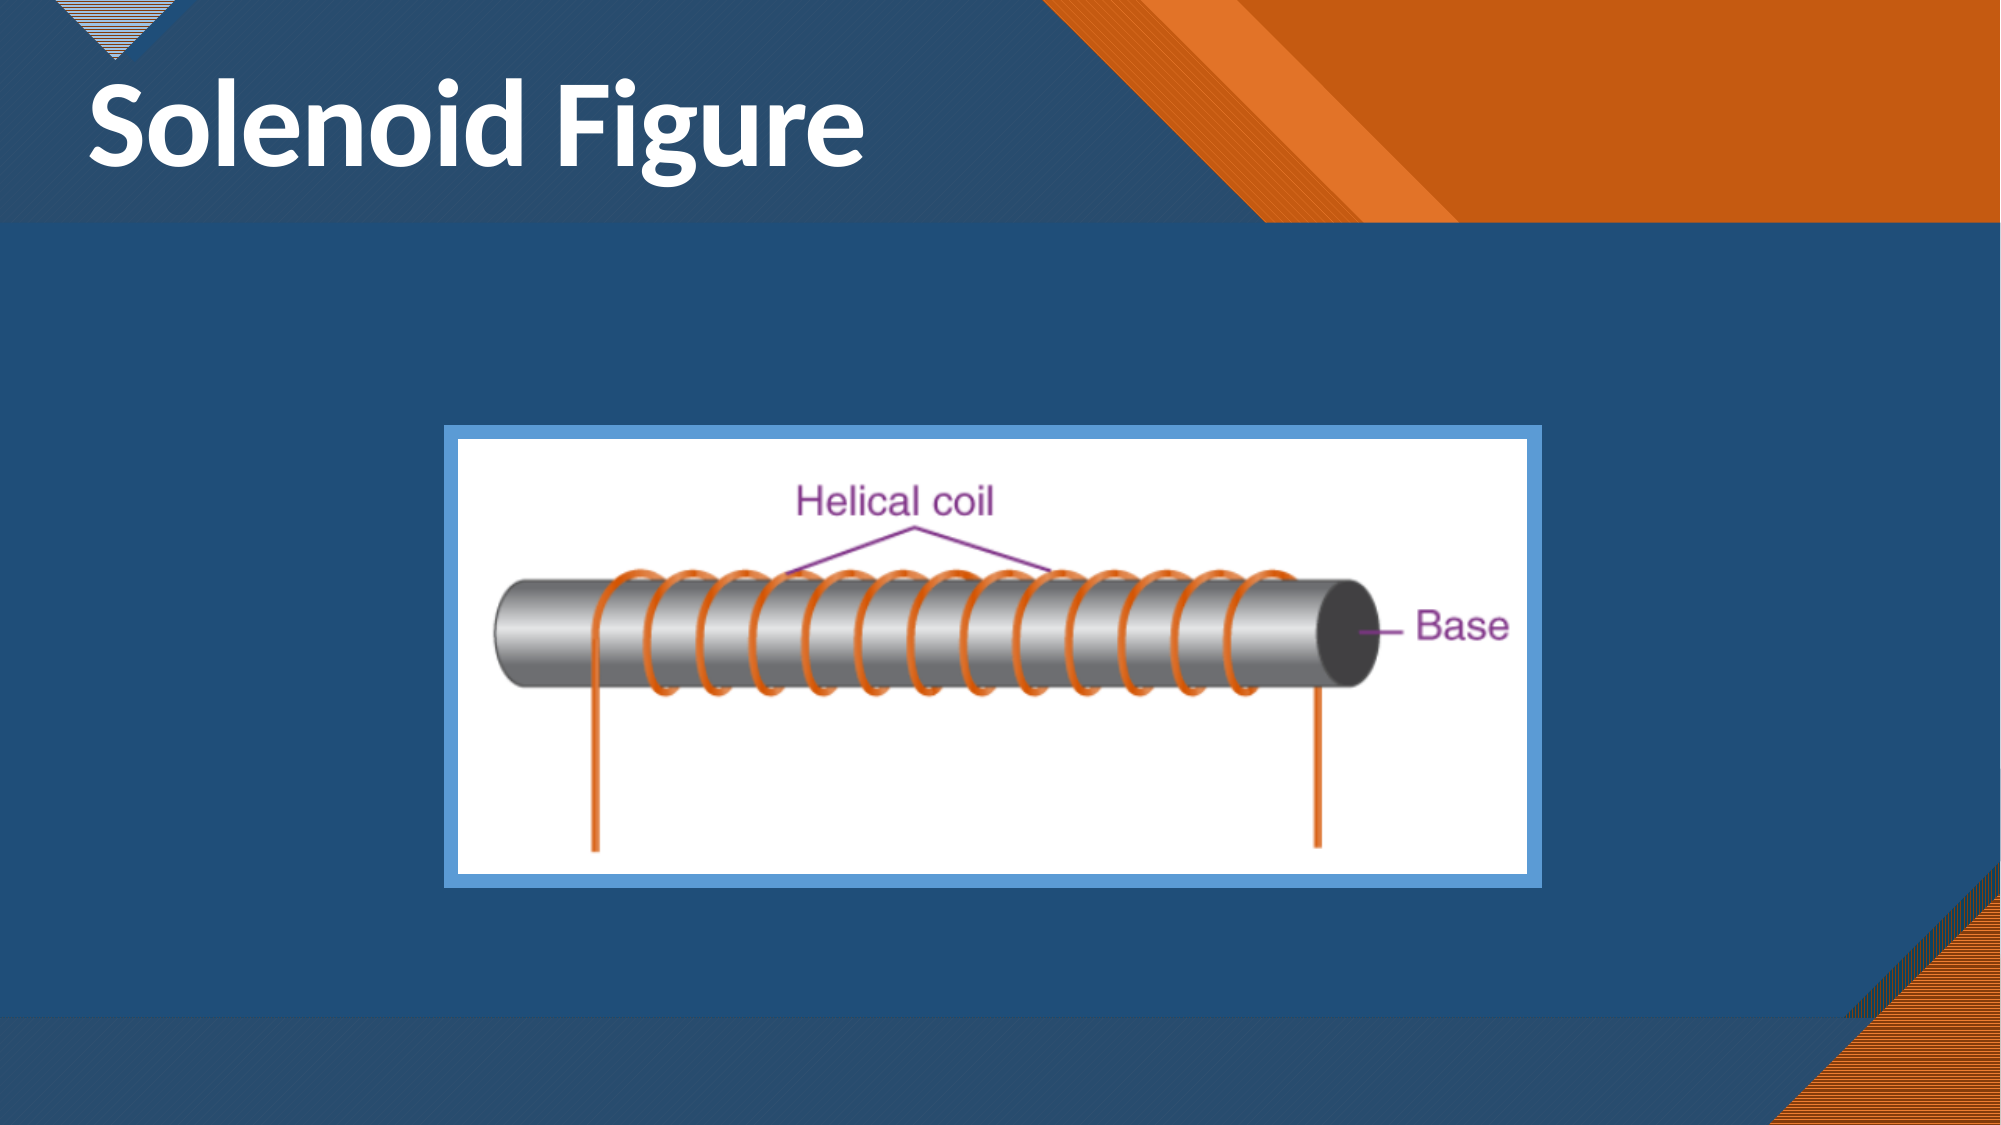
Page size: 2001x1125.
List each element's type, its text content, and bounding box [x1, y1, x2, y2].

title Solenoid Figure [72, 51, 1913, 203]
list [458, 439, 1527, 874]
